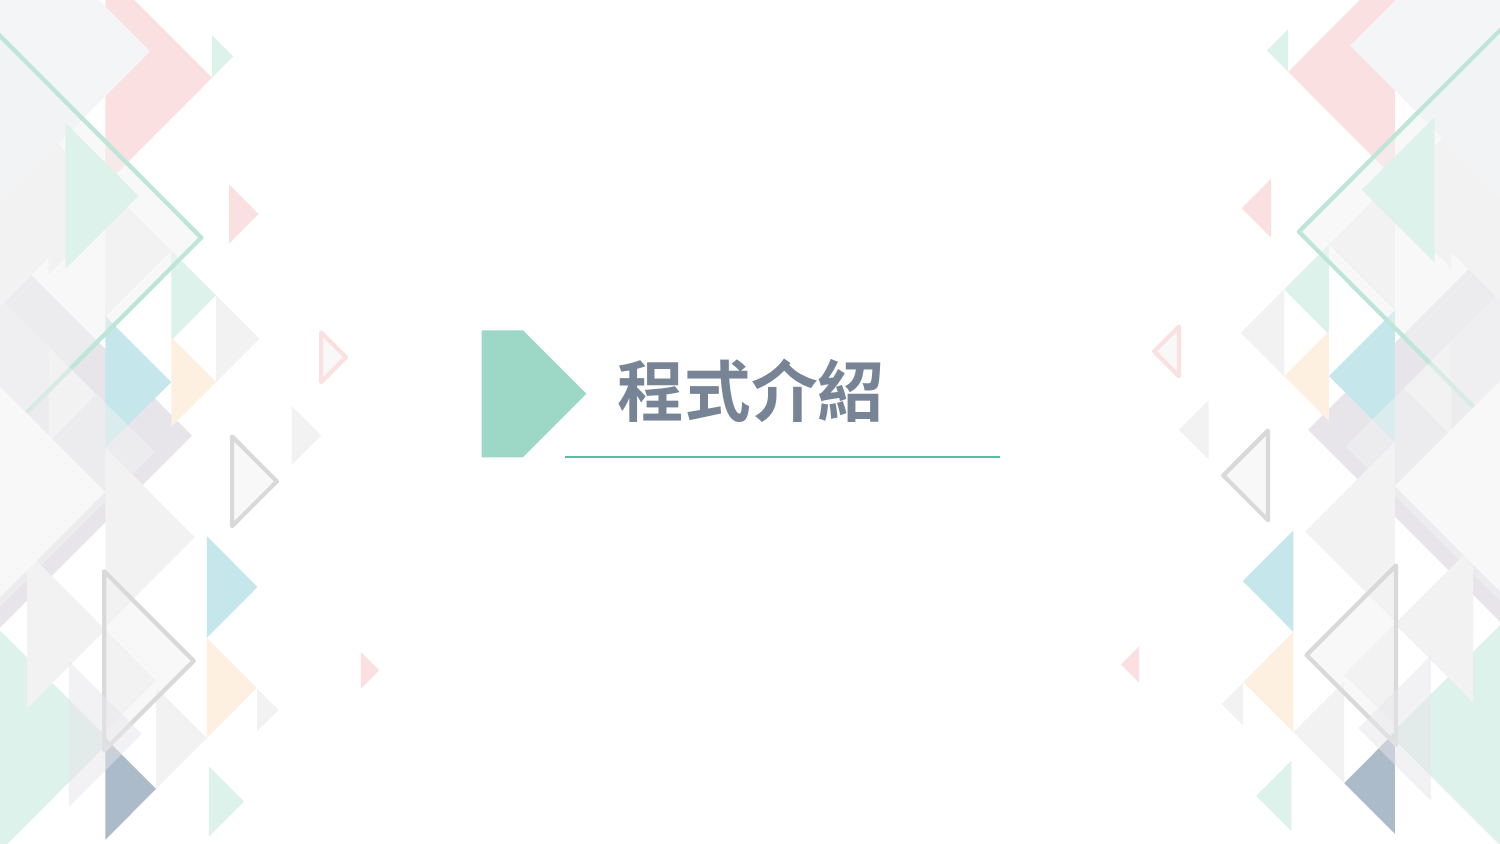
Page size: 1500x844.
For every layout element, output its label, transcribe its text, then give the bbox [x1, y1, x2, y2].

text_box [0, 0, 380, 844]
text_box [1120, 0, 1500, 844]
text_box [469, 330, 587, 458]
text_box 程式介紹 [602, 342, 1001, 437]
